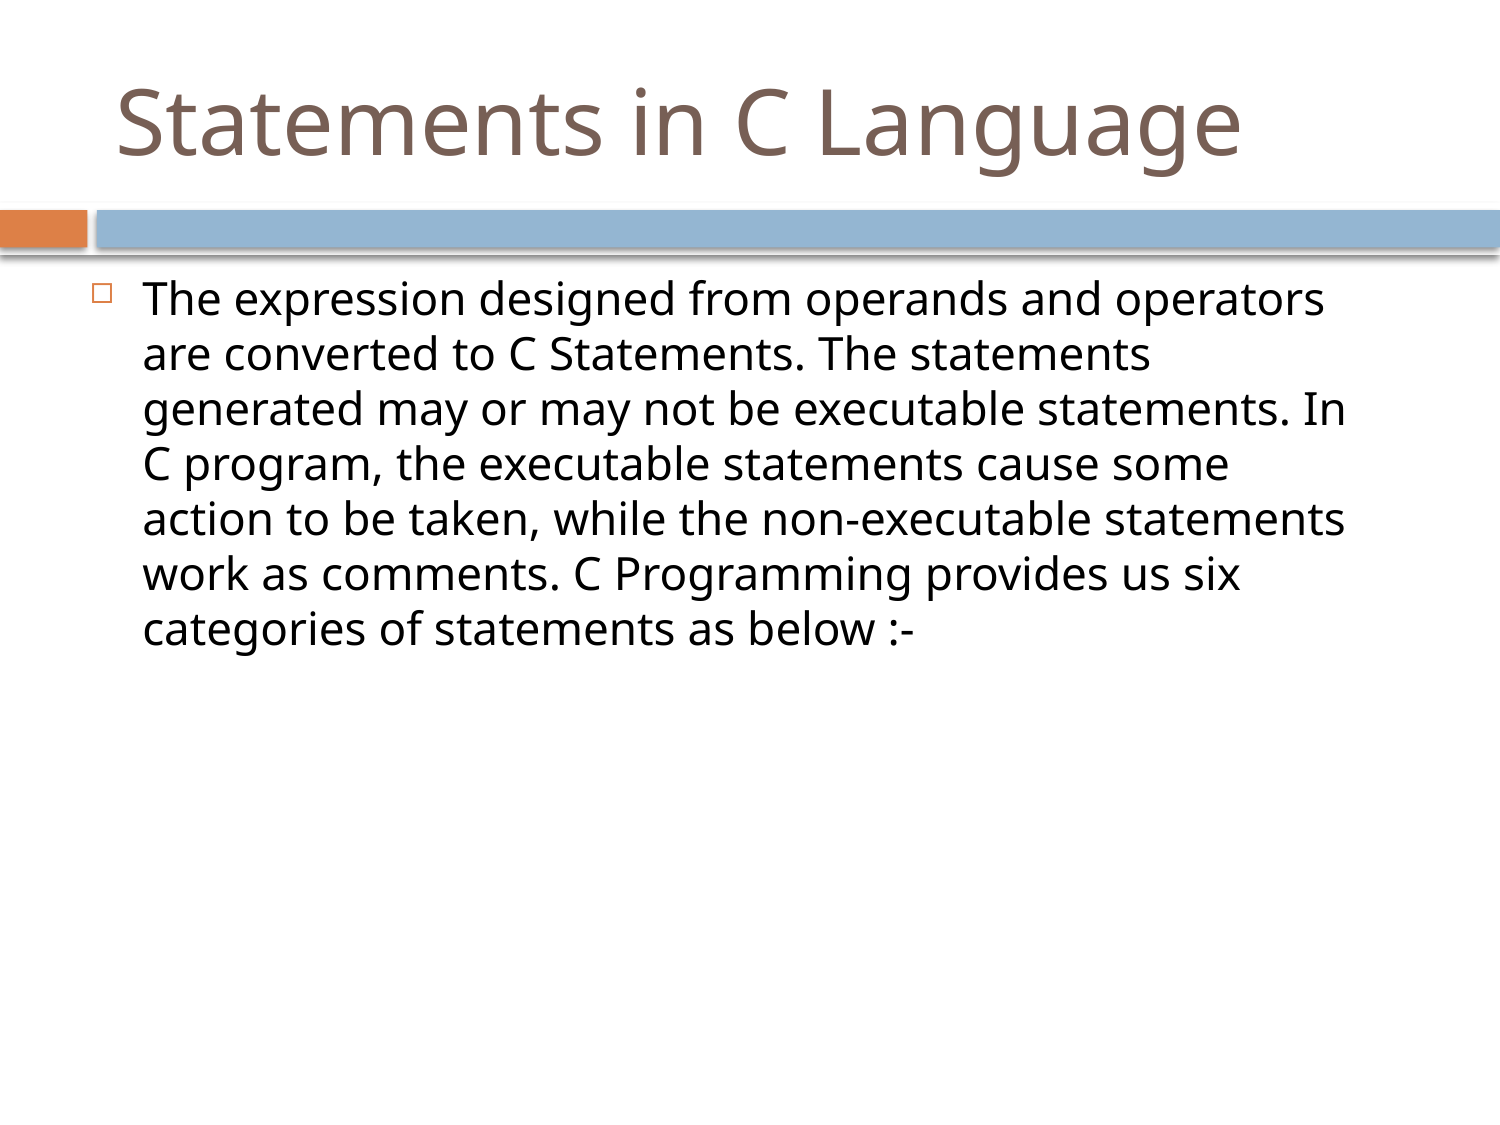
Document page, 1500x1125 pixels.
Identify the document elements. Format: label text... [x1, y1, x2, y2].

list The expression designed from operands and operators are converted to C Statements. The statements generated may or may not be executable statements. In C program, the executable statements cause some action to be taken, while the non-executable statements work as comments. C Programming provides us six categories of statements as below :- [75, 262, 1388, 675]
title Statements in C Language [100, 37, 1438, 200]
